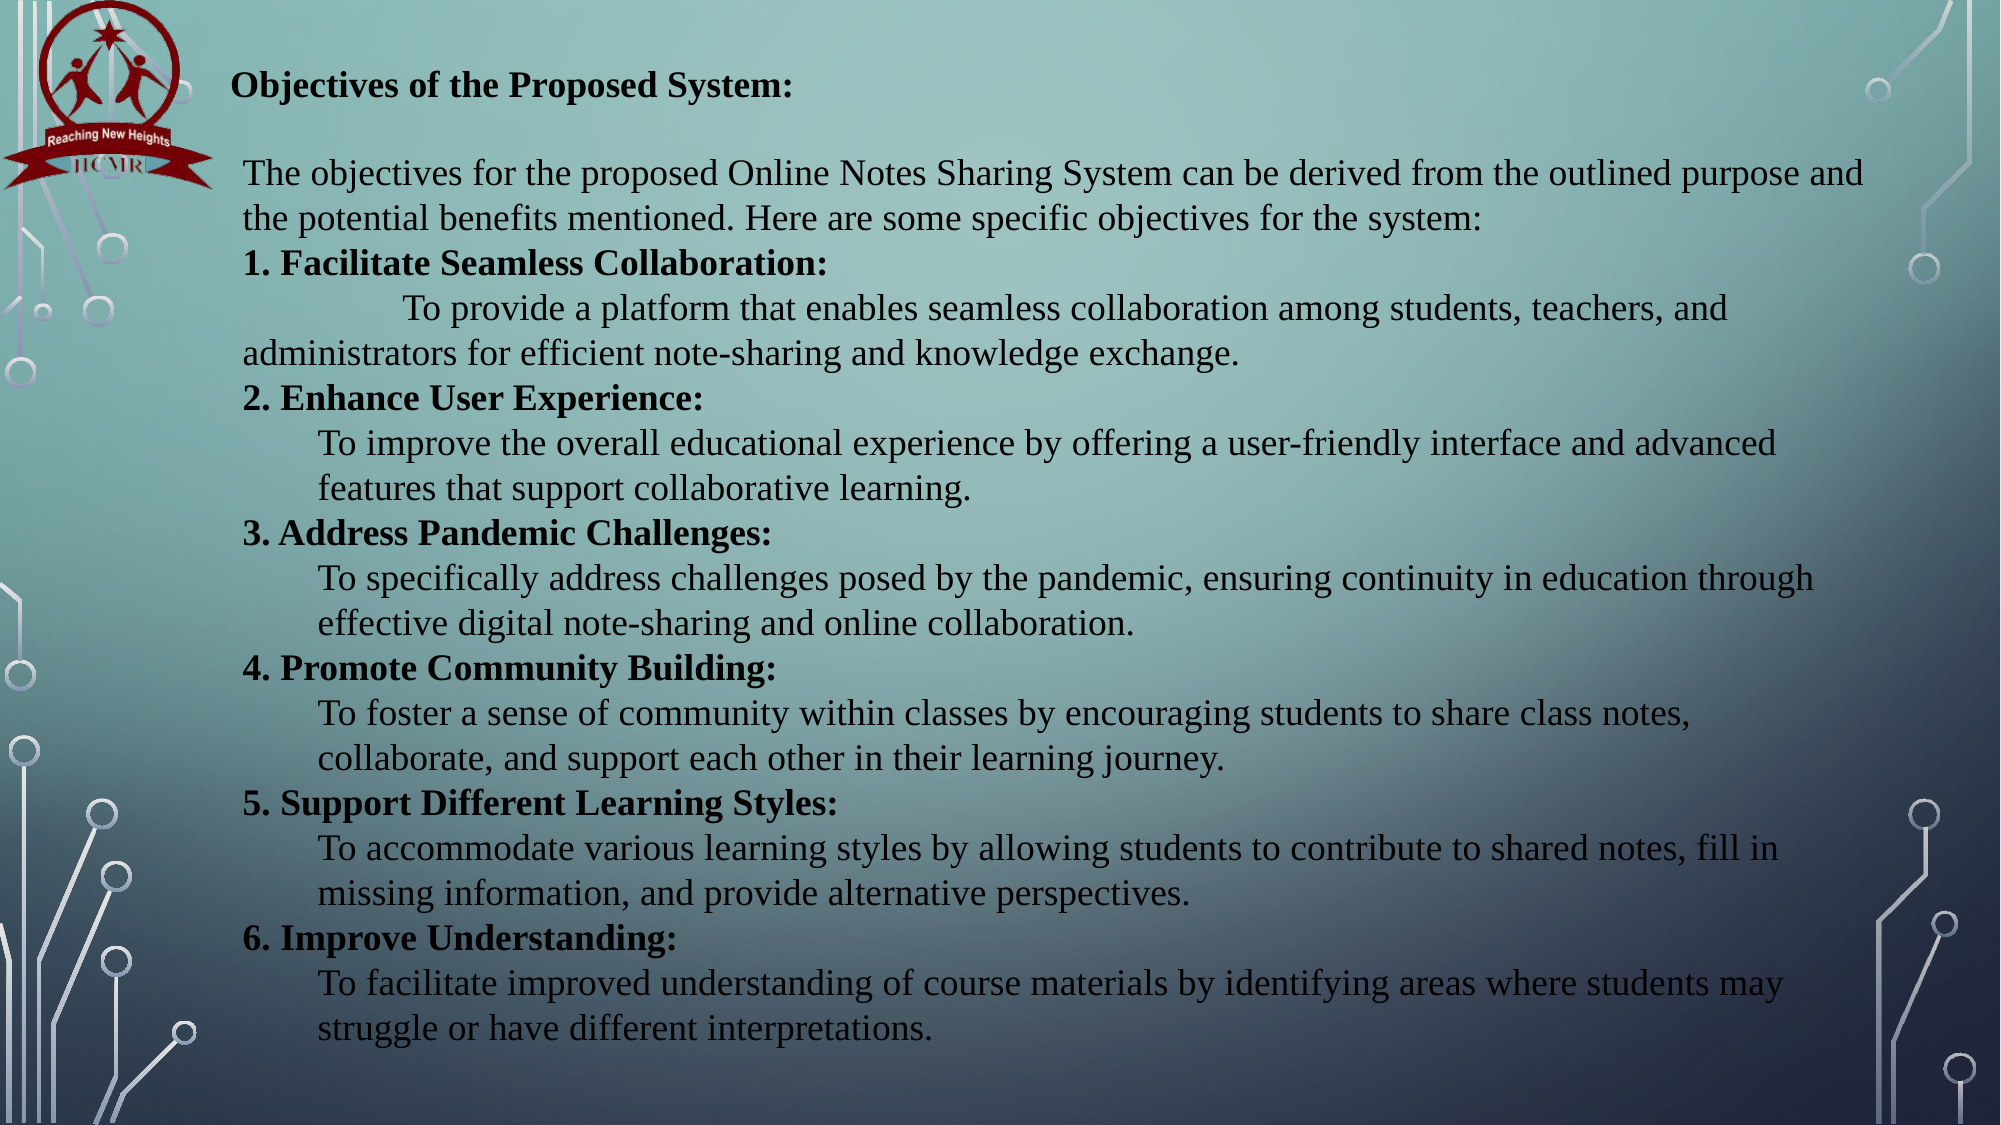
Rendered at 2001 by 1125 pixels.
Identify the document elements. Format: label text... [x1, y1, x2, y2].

text_box The objectives for the proposed Online Notes Sharing System can be derived from the outlined purpose and the potential benefits mentioned. Here are some specific objectives for the system: Facilitate Seamless Collaboration: To provide a platform that enables seamless collaboration among students, teachers, and administrators for efficient note-sharing and knowledge exchange. 2. Enhance User Experience: To improve the overall educational experience by offering a user-friendly interface and advanced features that support collaborative learning. 3. Address Pandemic Challenges: To specifically address challenges posed by the pandemic, ensuring continuity in education through effective digital note-sharing and online collaboration. 4. Promote Community Building: To foster a sense of community within classes by encouraging students to share class notes, collaborate, and support each other in their learning journey. 5. Support Different Learning Styles: To accommodate various learning styles by allowing students to contribute to shared notes, fill in missing information, and provide alternative perspectives. 6. Improve Understanding: To facilitate improved understanding of course materials by identifying areas where students may struggle or have different interpretations. [228, 140, 1888, 1056]
picture [0, 0, 216, 197]
text_box Objectives of the Proposed System: [216, 53, 1218, 113]
